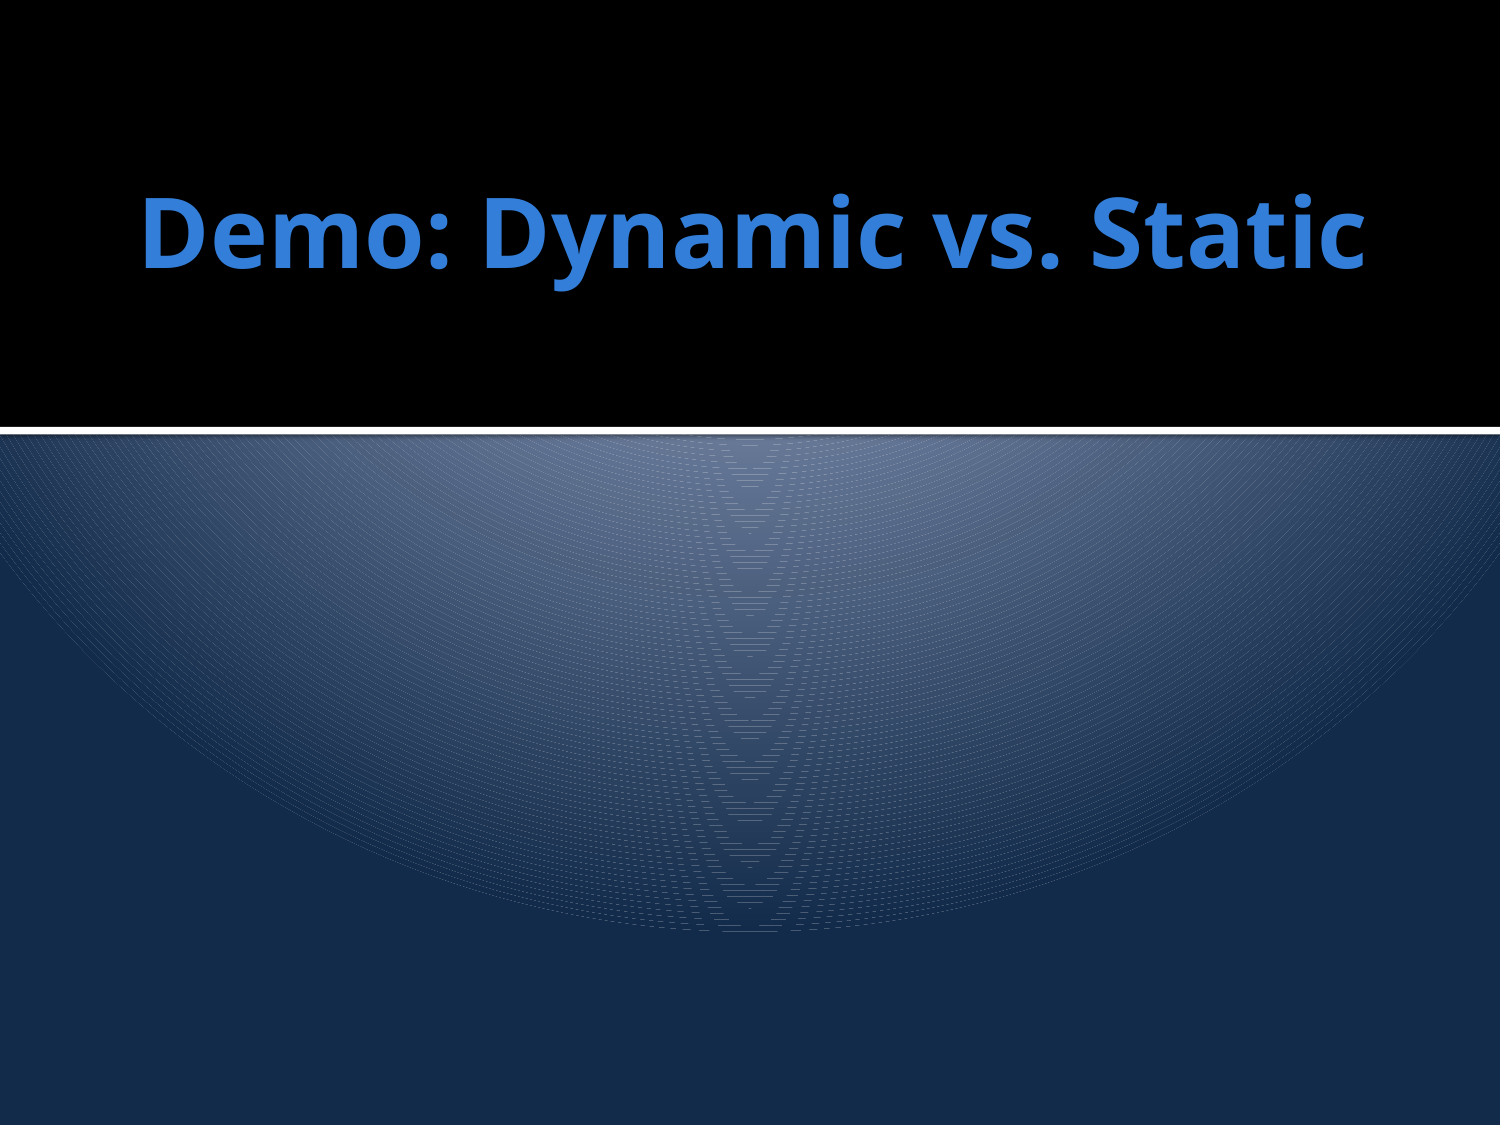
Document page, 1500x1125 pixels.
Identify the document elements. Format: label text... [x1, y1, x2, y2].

title Demo: Dynamic vs. Static [123, 19, 1438, 288]
